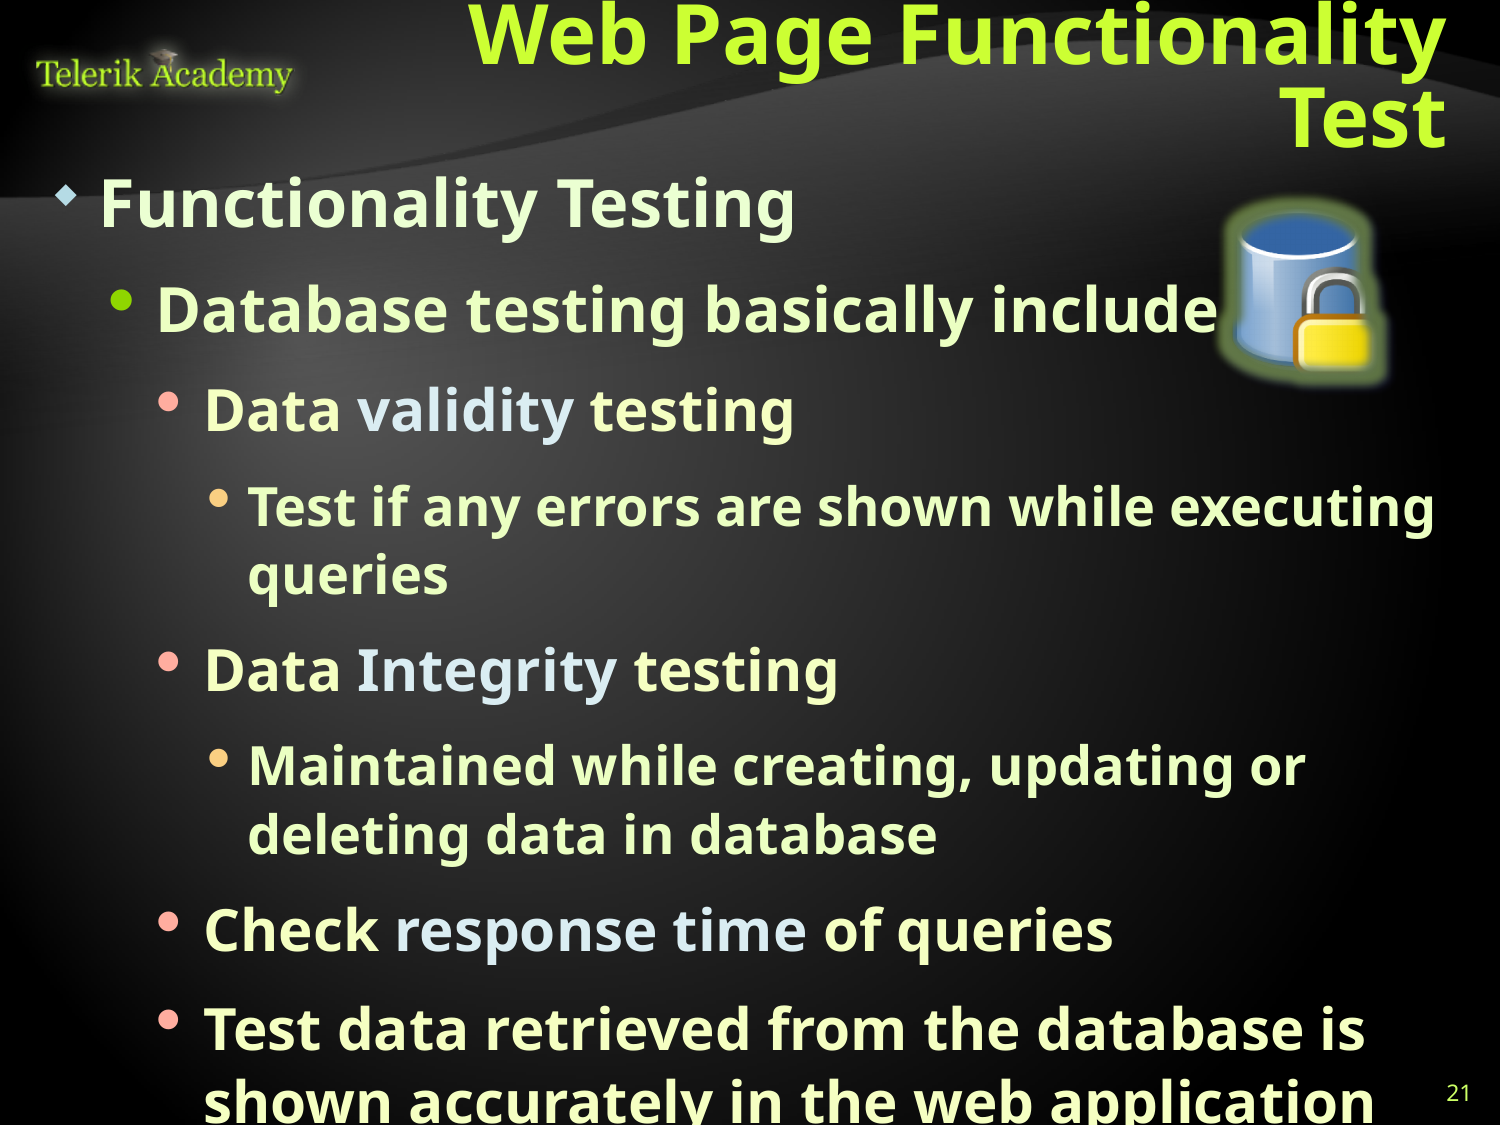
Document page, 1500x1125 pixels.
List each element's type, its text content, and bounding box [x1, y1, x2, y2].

list Functionality Testing Database testing basically include Data validity testing Test if any errors are shown while executing queries Data Integrity testing Maintained while creating, updating or deleting data in database Check response time of queries Test data retrieved from the database is shown accurately in the web application [37, 149, 1463, 1100]
slide_number 21 [1412, 1074, 1488, 1113]
title Web Page Functionality Test [300, 12, 1463, 149]
picture [0, 0, 1500, 1125]
